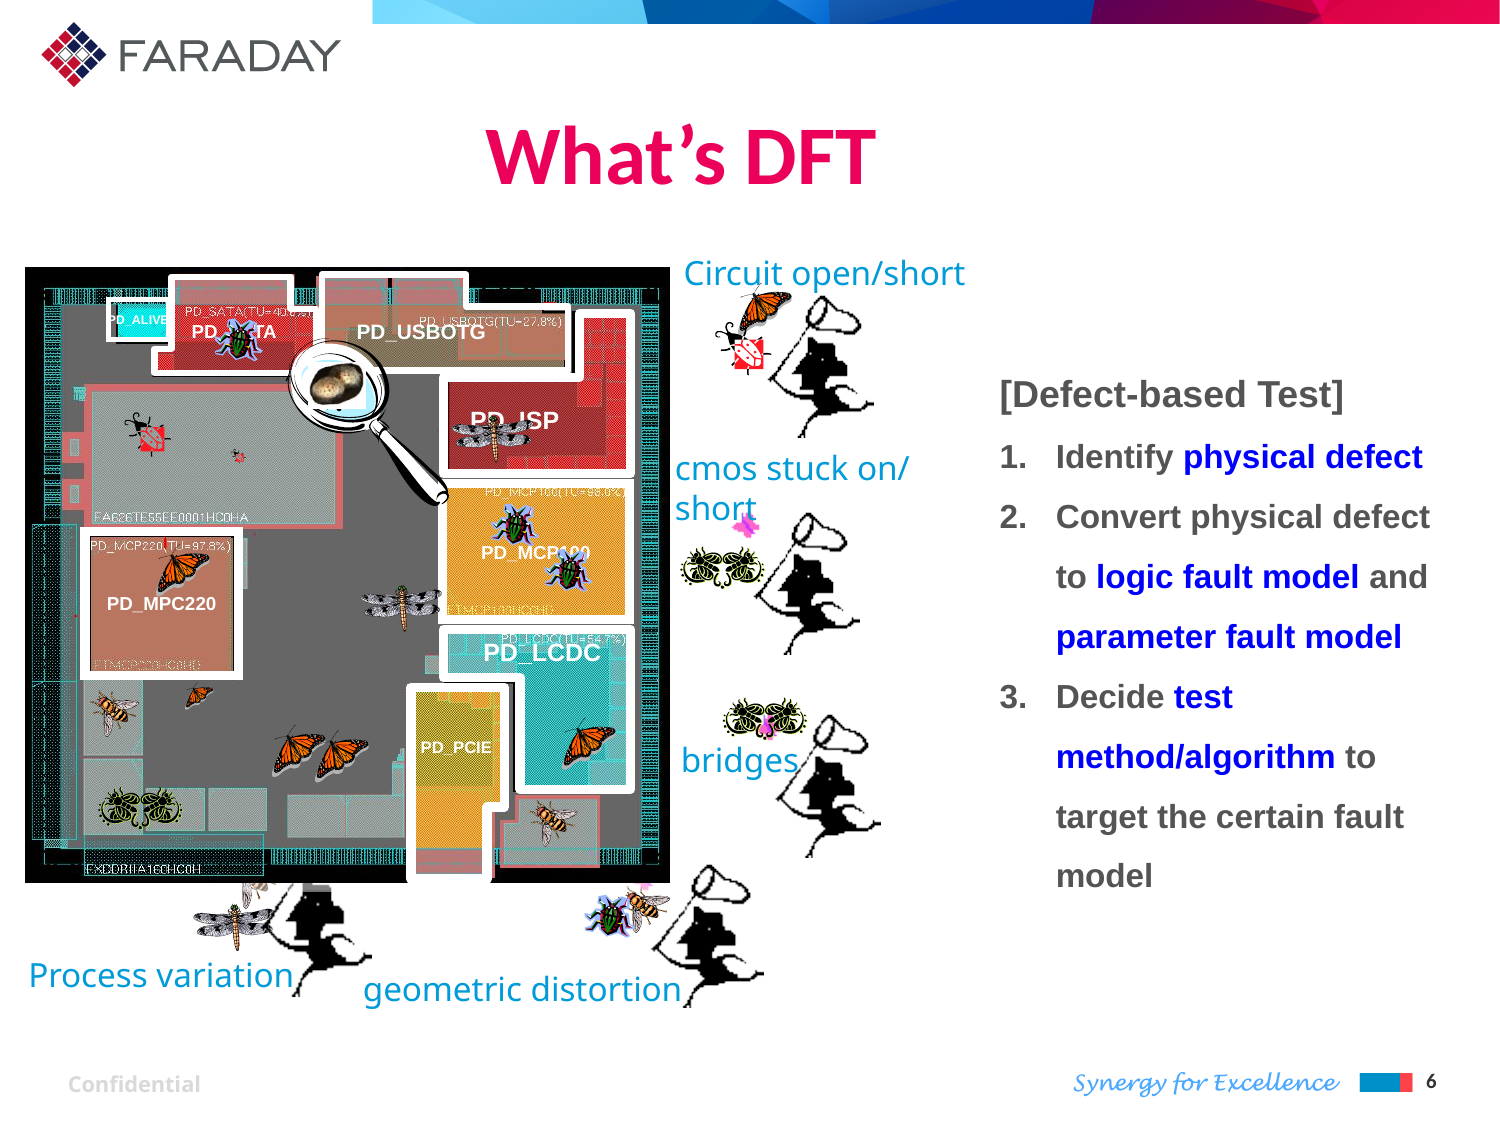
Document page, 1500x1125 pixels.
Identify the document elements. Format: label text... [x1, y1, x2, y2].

text_box [Defect-based Test] Identify physical defect Convert physical defect to logic fault model and parameter fault model Decide test method/algorithm to target the certain fault model [984, 340, 1477, 962]
text_box bridges [674, 731, 714, 787]
text_box Circuit open/short [668, 244, 981, 300]
text_box geometric distortion [348, 960, 585, 1016]
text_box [25, 267, 670, 884]
text_box cmos stuck on/ short [674, 439, 926, 535]
text_box Process variation [13, 947, 199, 1002]
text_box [584, 863, 764, 1008]
title What’s DFT [63, 62, 1299, 241]
picture [0, 0, 1500, 1125]
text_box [202, 892, 372, 998]
